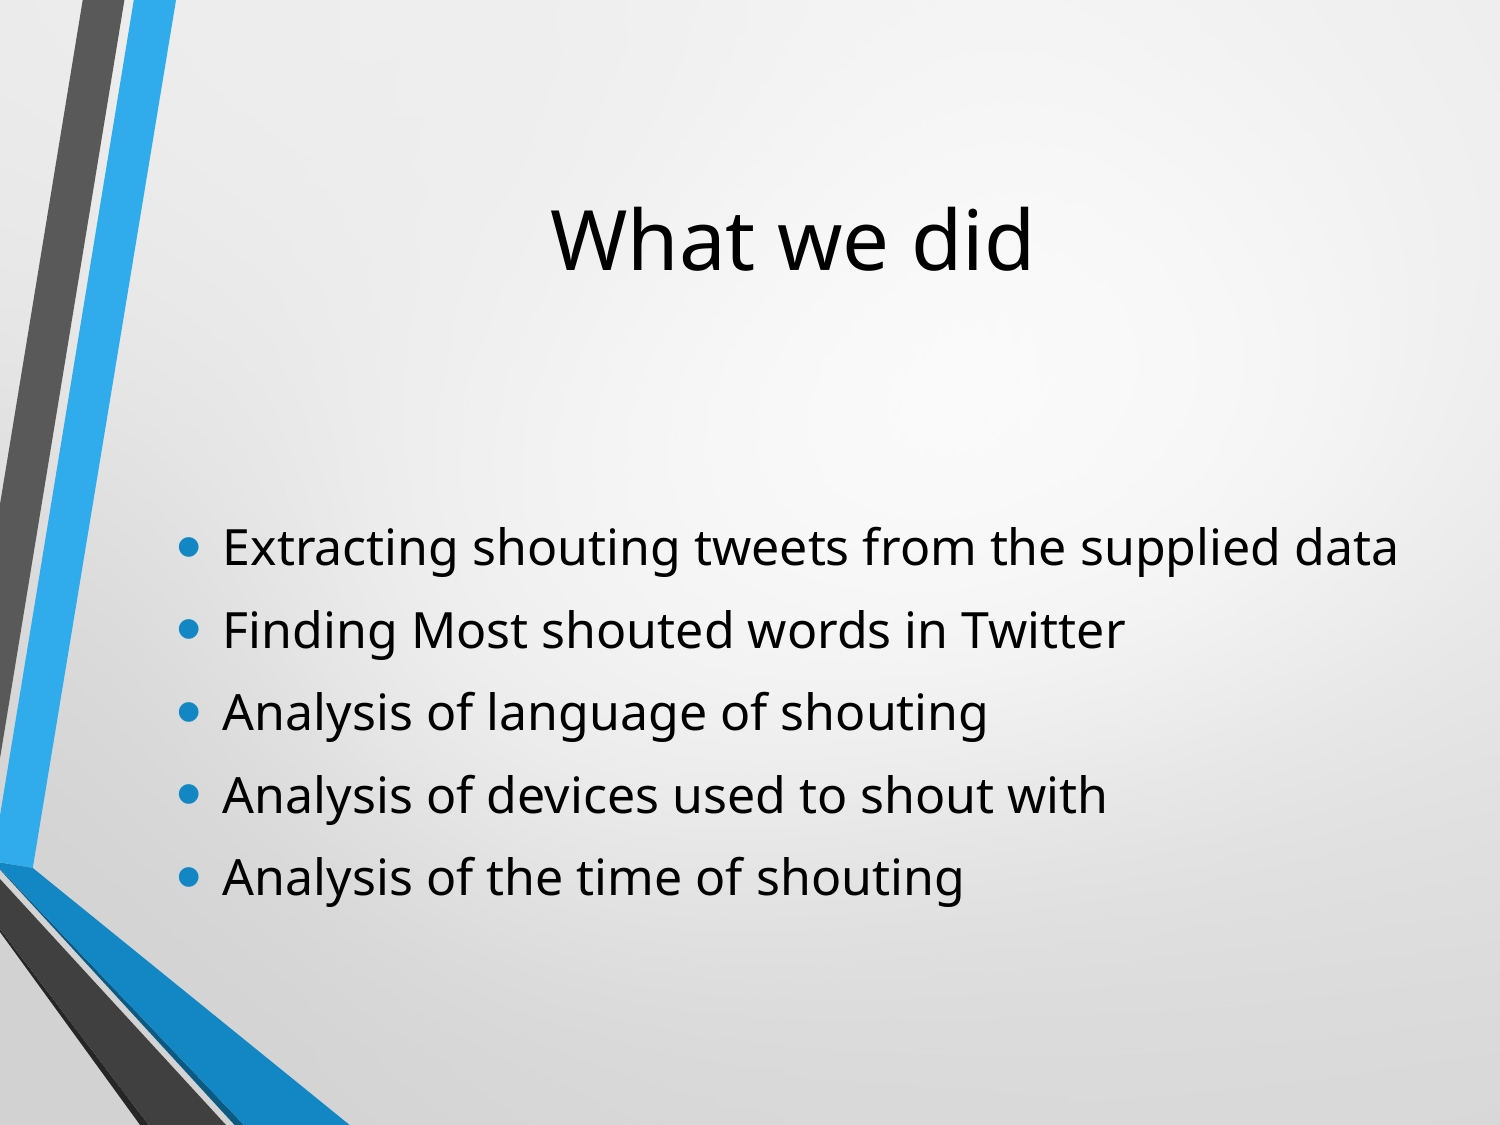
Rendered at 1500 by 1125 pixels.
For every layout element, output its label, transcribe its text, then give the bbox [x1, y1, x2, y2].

list Extracting shouting tweets from the supplied data Finding Most shouted words in Twitter Analysis of language of shouting Analysis of devices used to shout with Analysis of the time of shouting [161, 437, 1425, 985]
title What we did [161, 75, 1425, 400]
